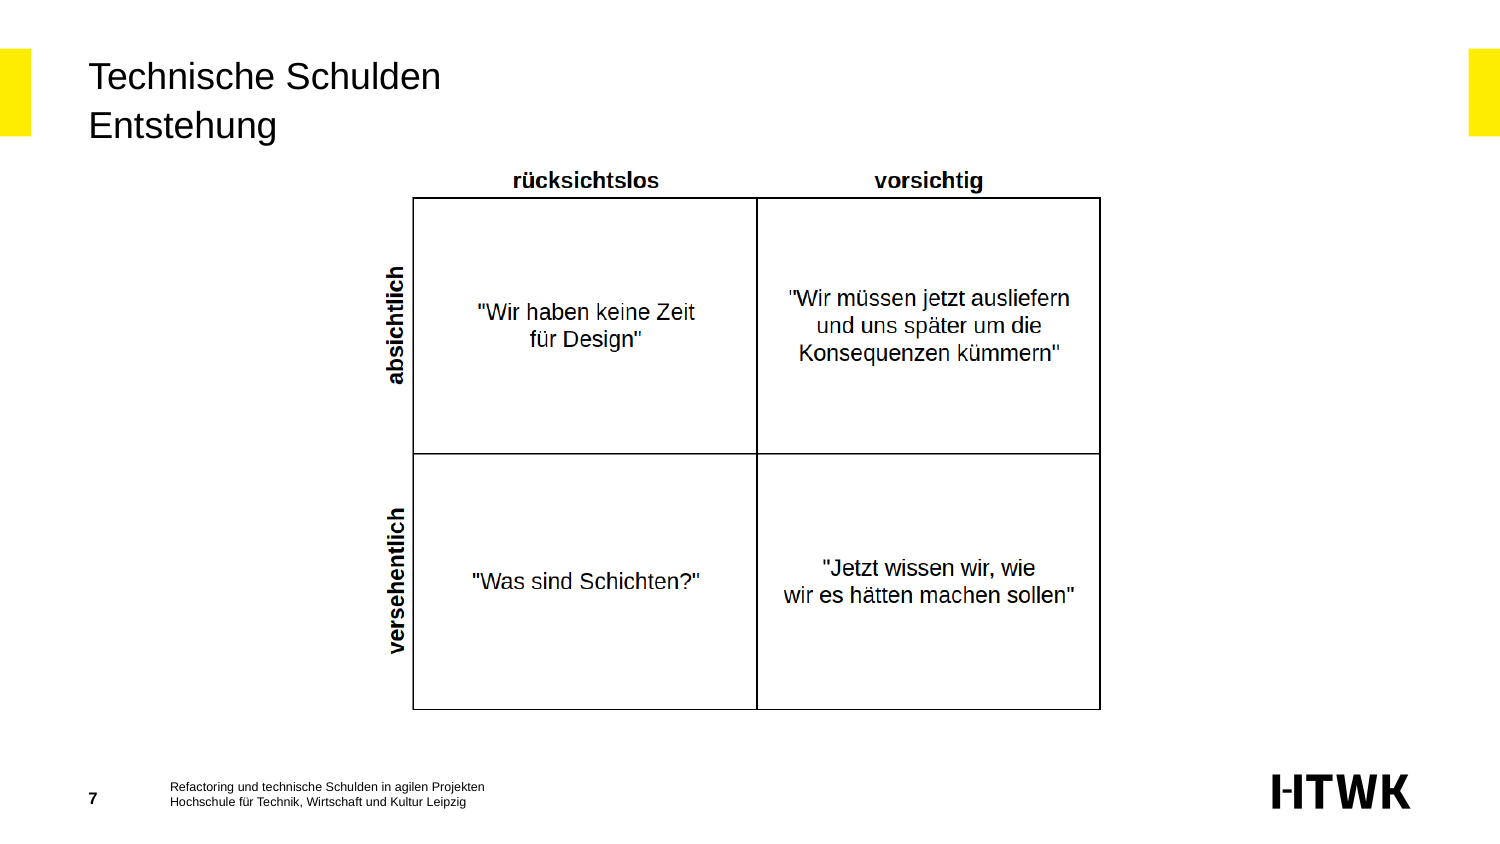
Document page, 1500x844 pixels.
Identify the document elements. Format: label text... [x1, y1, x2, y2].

title Technische Schulden Entstehung [88, 48, 1412, 137]
slide_number ‹#› [88, 763, 149, 808]
picture [372, 159, 1128, 733]
picture [1271, 773, 1412, 810]
